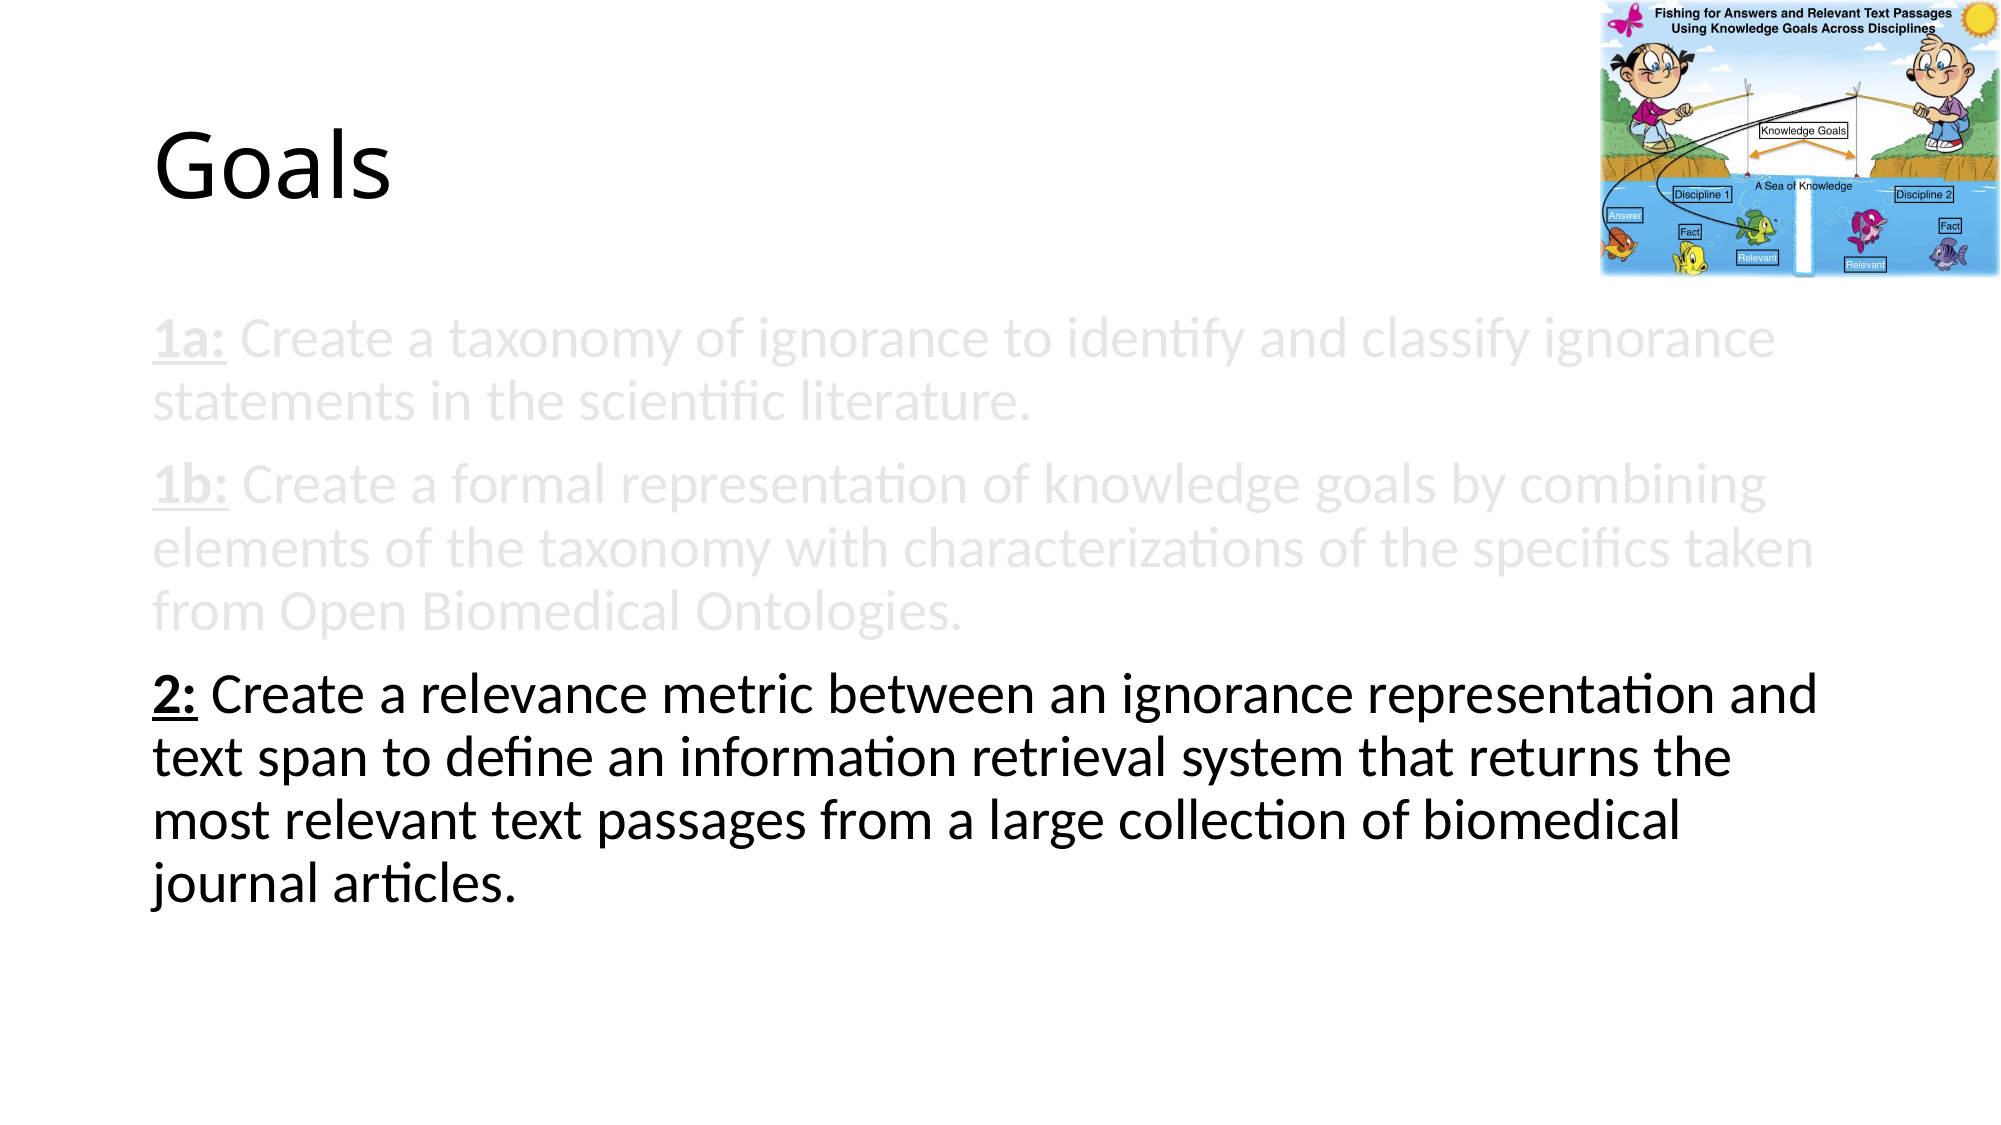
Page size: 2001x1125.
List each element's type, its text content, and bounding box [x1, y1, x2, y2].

picture [1600, 0, 2000, 278]
list 1a: Create a taxonomy of ignorance to identify and classify ignorance statements in the scientific literature. 1b: Create a formal representation of knowledge goals by combining elements of the taxonomy with characterizations of the specifics taken from Open Biomedical Ontologies. 2: Create a relevance metric between an ignorance representation and text span to define an information retrieval system that returns the most relevant text passages from a large collection of biomedical journal articles. [137, 299, 1863, 1014]
title Goals [137, 59, 1600, 278]
